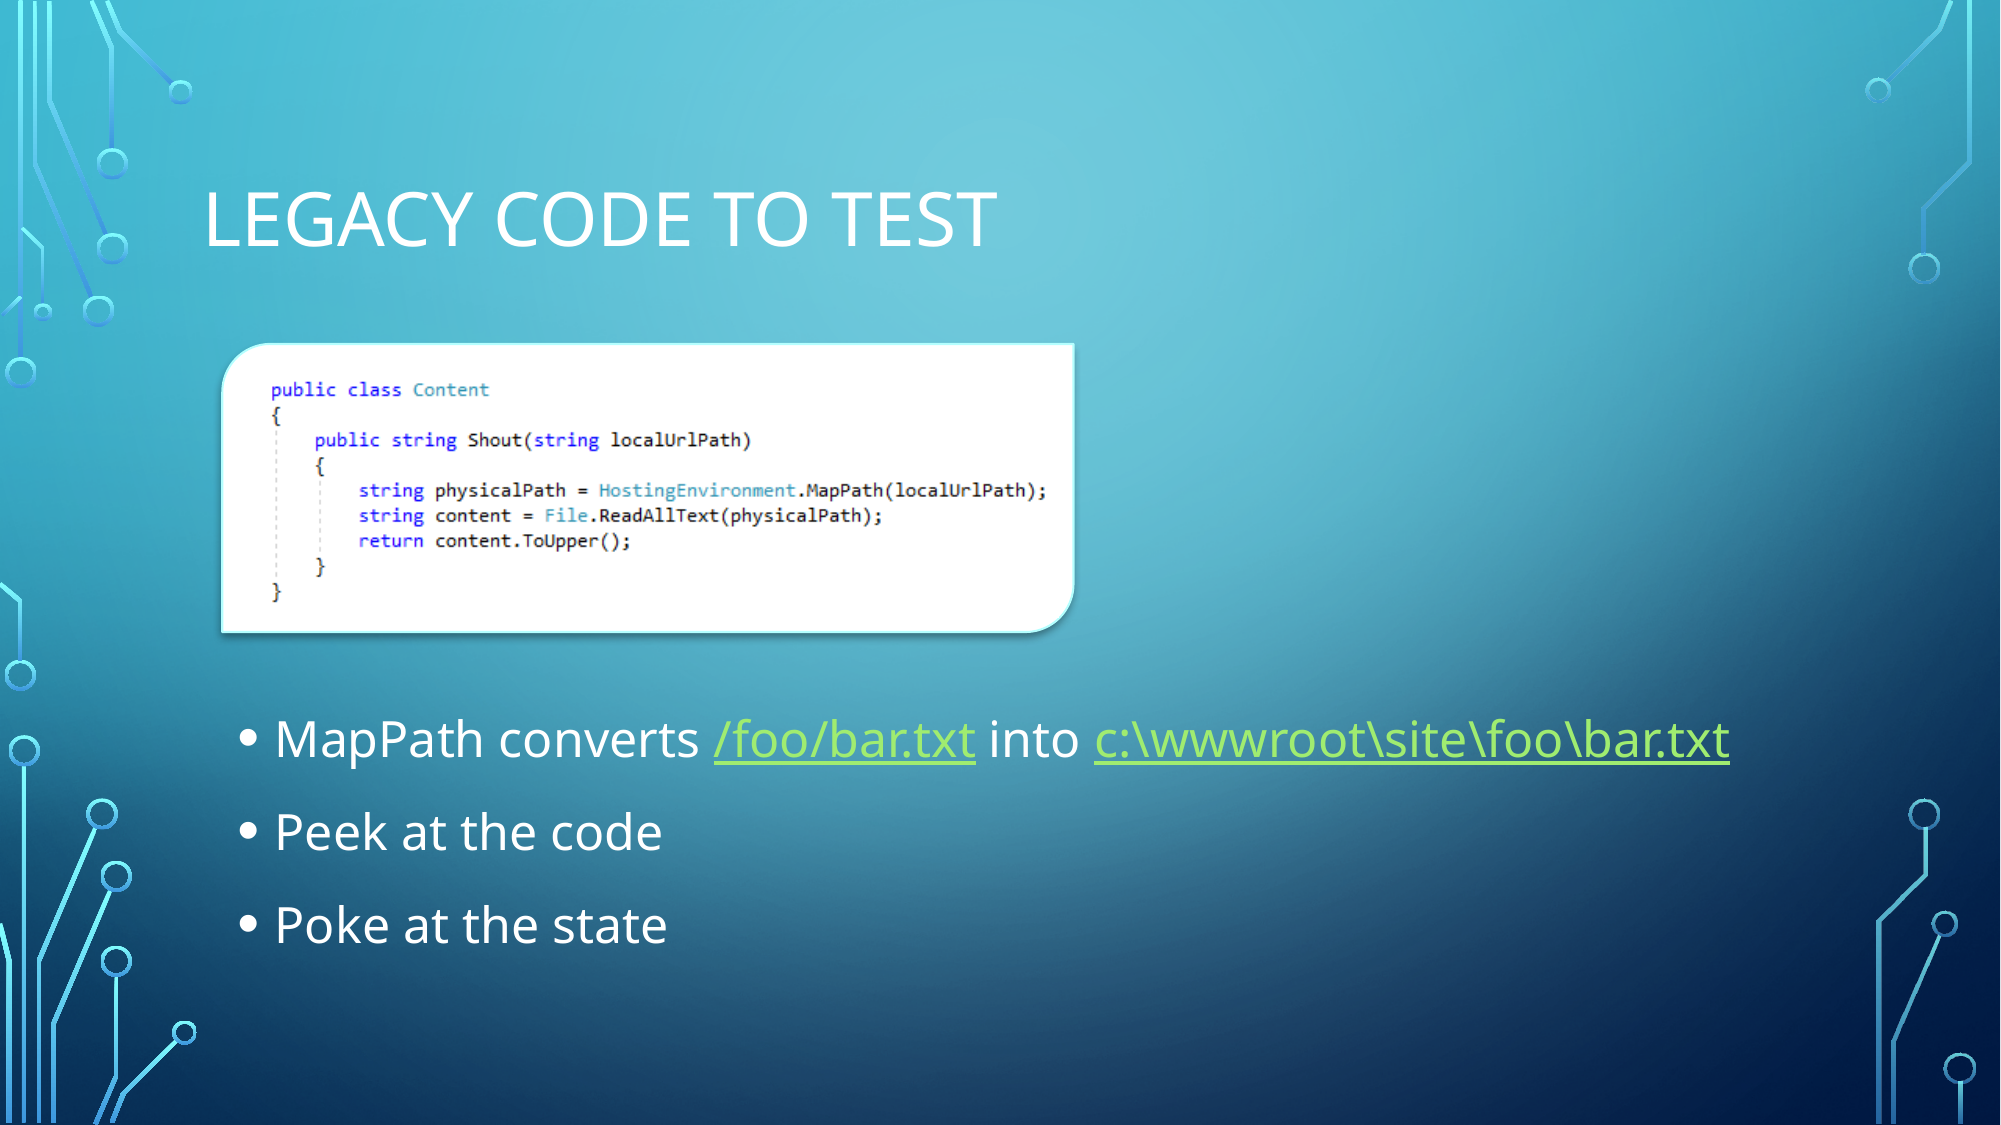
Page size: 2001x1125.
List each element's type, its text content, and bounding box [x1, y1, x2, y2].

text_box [222, 343, 1074, 633]
title Legacy Code to test [187, 101, 1813, 344]
list MapPath converts /foo/bar.txt into c:\wwwroot\site\foo\bar.txt Peek at the code Poke at the state [222, 687, 1813, 1024]
